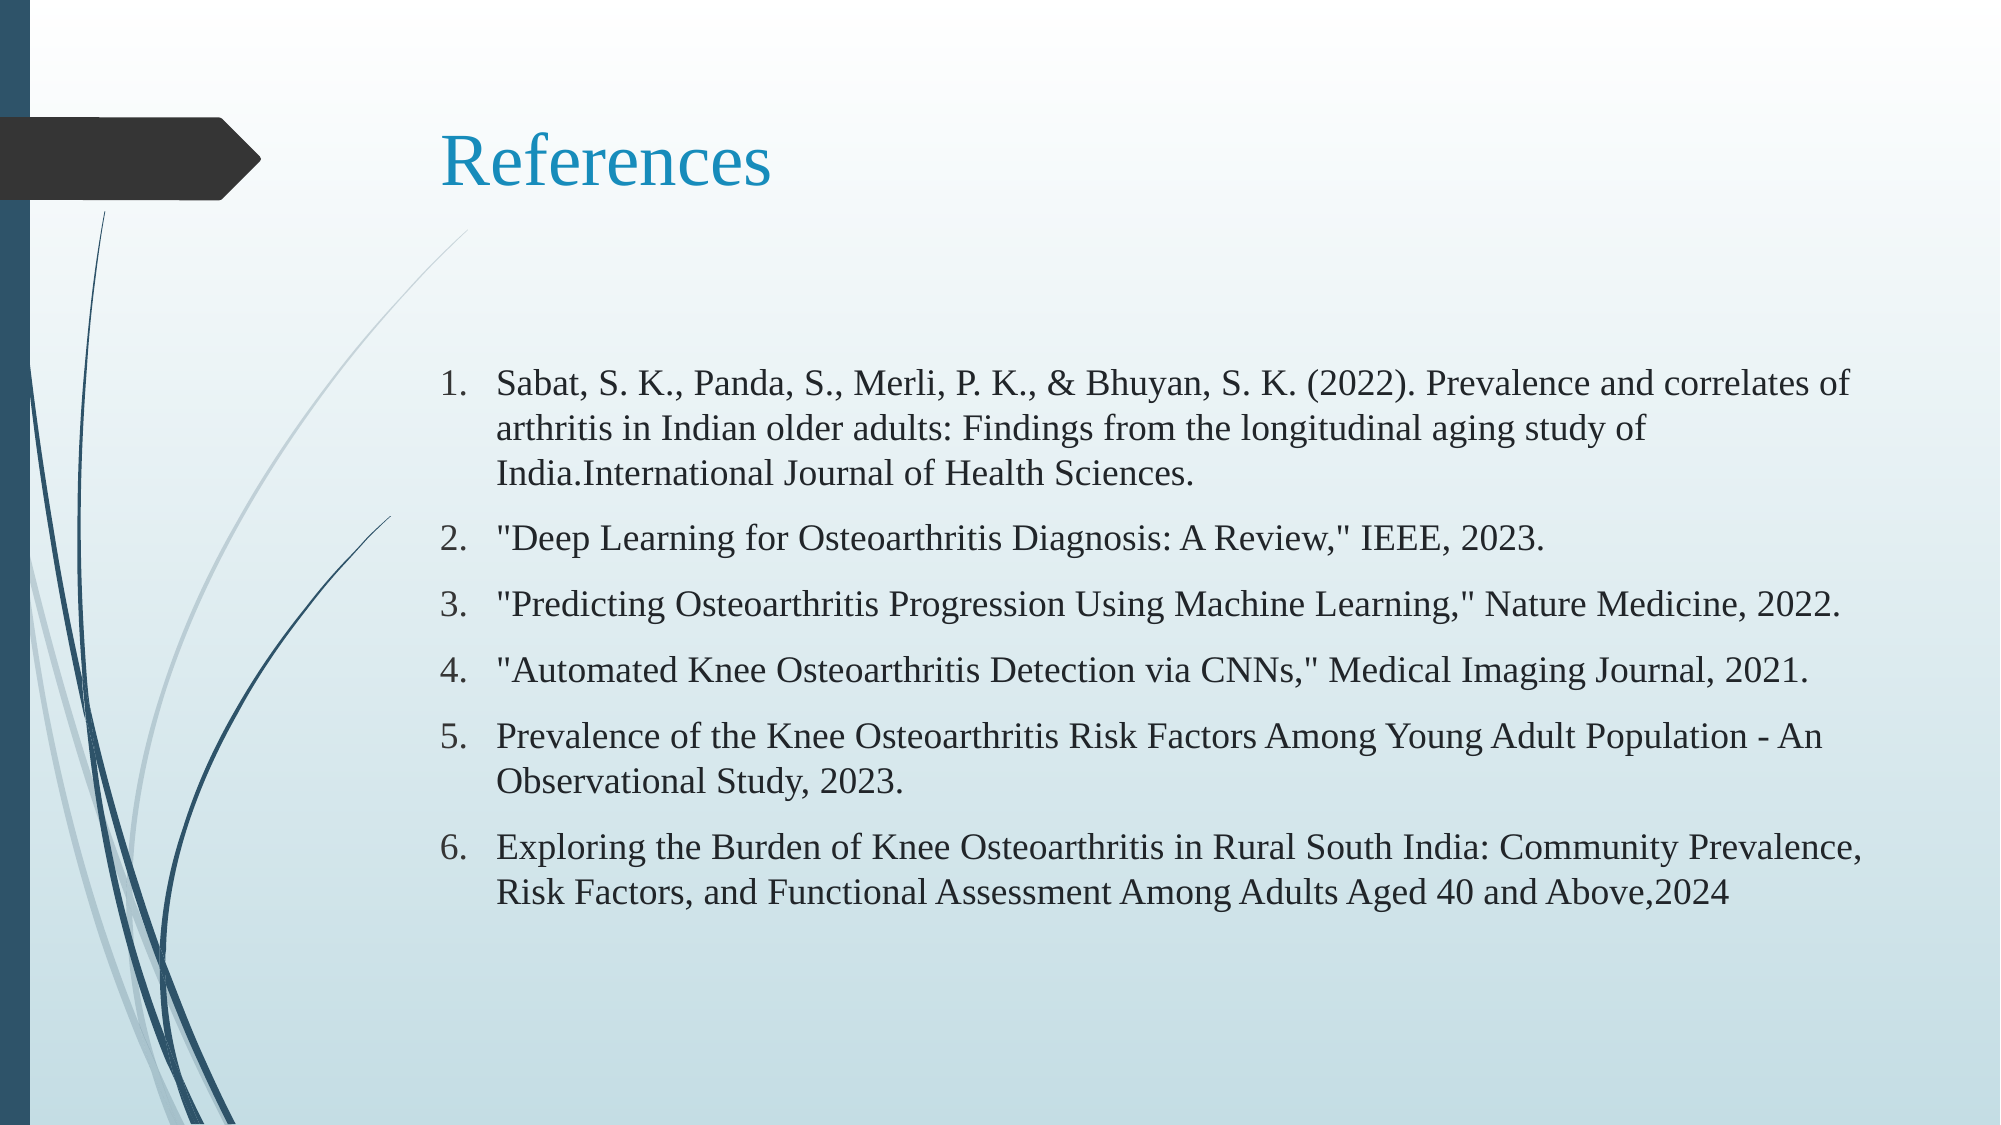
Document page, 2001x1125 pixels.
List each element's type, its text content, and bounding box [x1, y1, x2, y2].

title References [424, 101, 1888, 313]
list Sabat, S. K., Panda, S., Merli, P. K., & Bhuyan, S. K. (2022). Prevalence and correlates of arthritis in Indian older adults: Findings from the longitudinal aging study of India.International Journal of Health Sciences. "Deep Learning for Osteoarthritis Diagnosis: A Review," IEEE, 2023. "Predicting Osteoarthritis Progression Using Machine Learning," Nature Medicine, 2022. "Automated Knee Osteoarthritis Detection via CNNs," Medical Imaging Journal, 2021. Prevalence of the Knee Osteoarthritis Risk Factors Among Young Adult Population - An Observational Study, 2023. Exploring the Burden of Knee Osteoarthritis in Rural South India: Community Prevalence, Risk Factors, and Functional Assessment Among Adults Aged 40 and Above,2024 [424, 349, 1888, 971]
